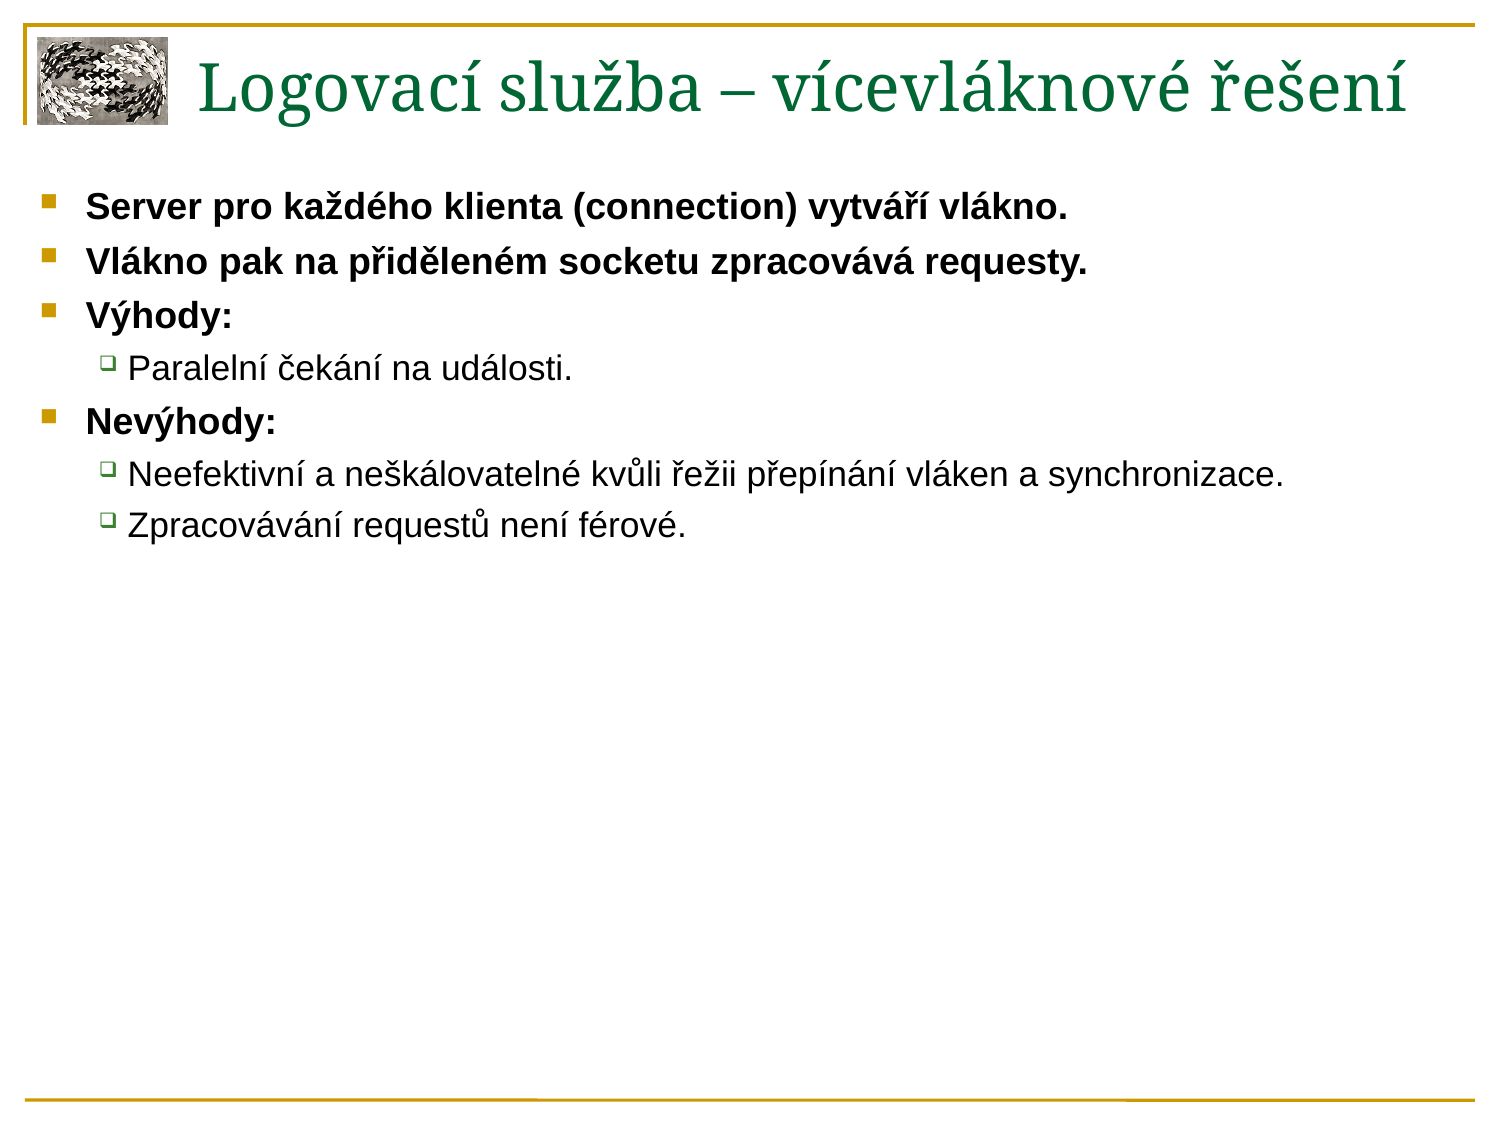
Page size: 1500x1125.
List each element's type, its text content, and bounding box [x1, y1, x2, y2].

text_box Logovací služba – vícevláknové řešení [182, 37, 1483, 133]
text_box Server pro každého klienta (connection) vytváří vlákno. Vlákno pak na přiděleném socketu zpracovává requesty. Výhody: Paralelní čekání na události. Nevýhody: Neefektivní a neškálovatelné kvůli řežii přepínání vláken a synchronizace. Zpracovávání requestů není férové. [24, 174, 1475, 1100]
picture [37, 37, 168, 125]
